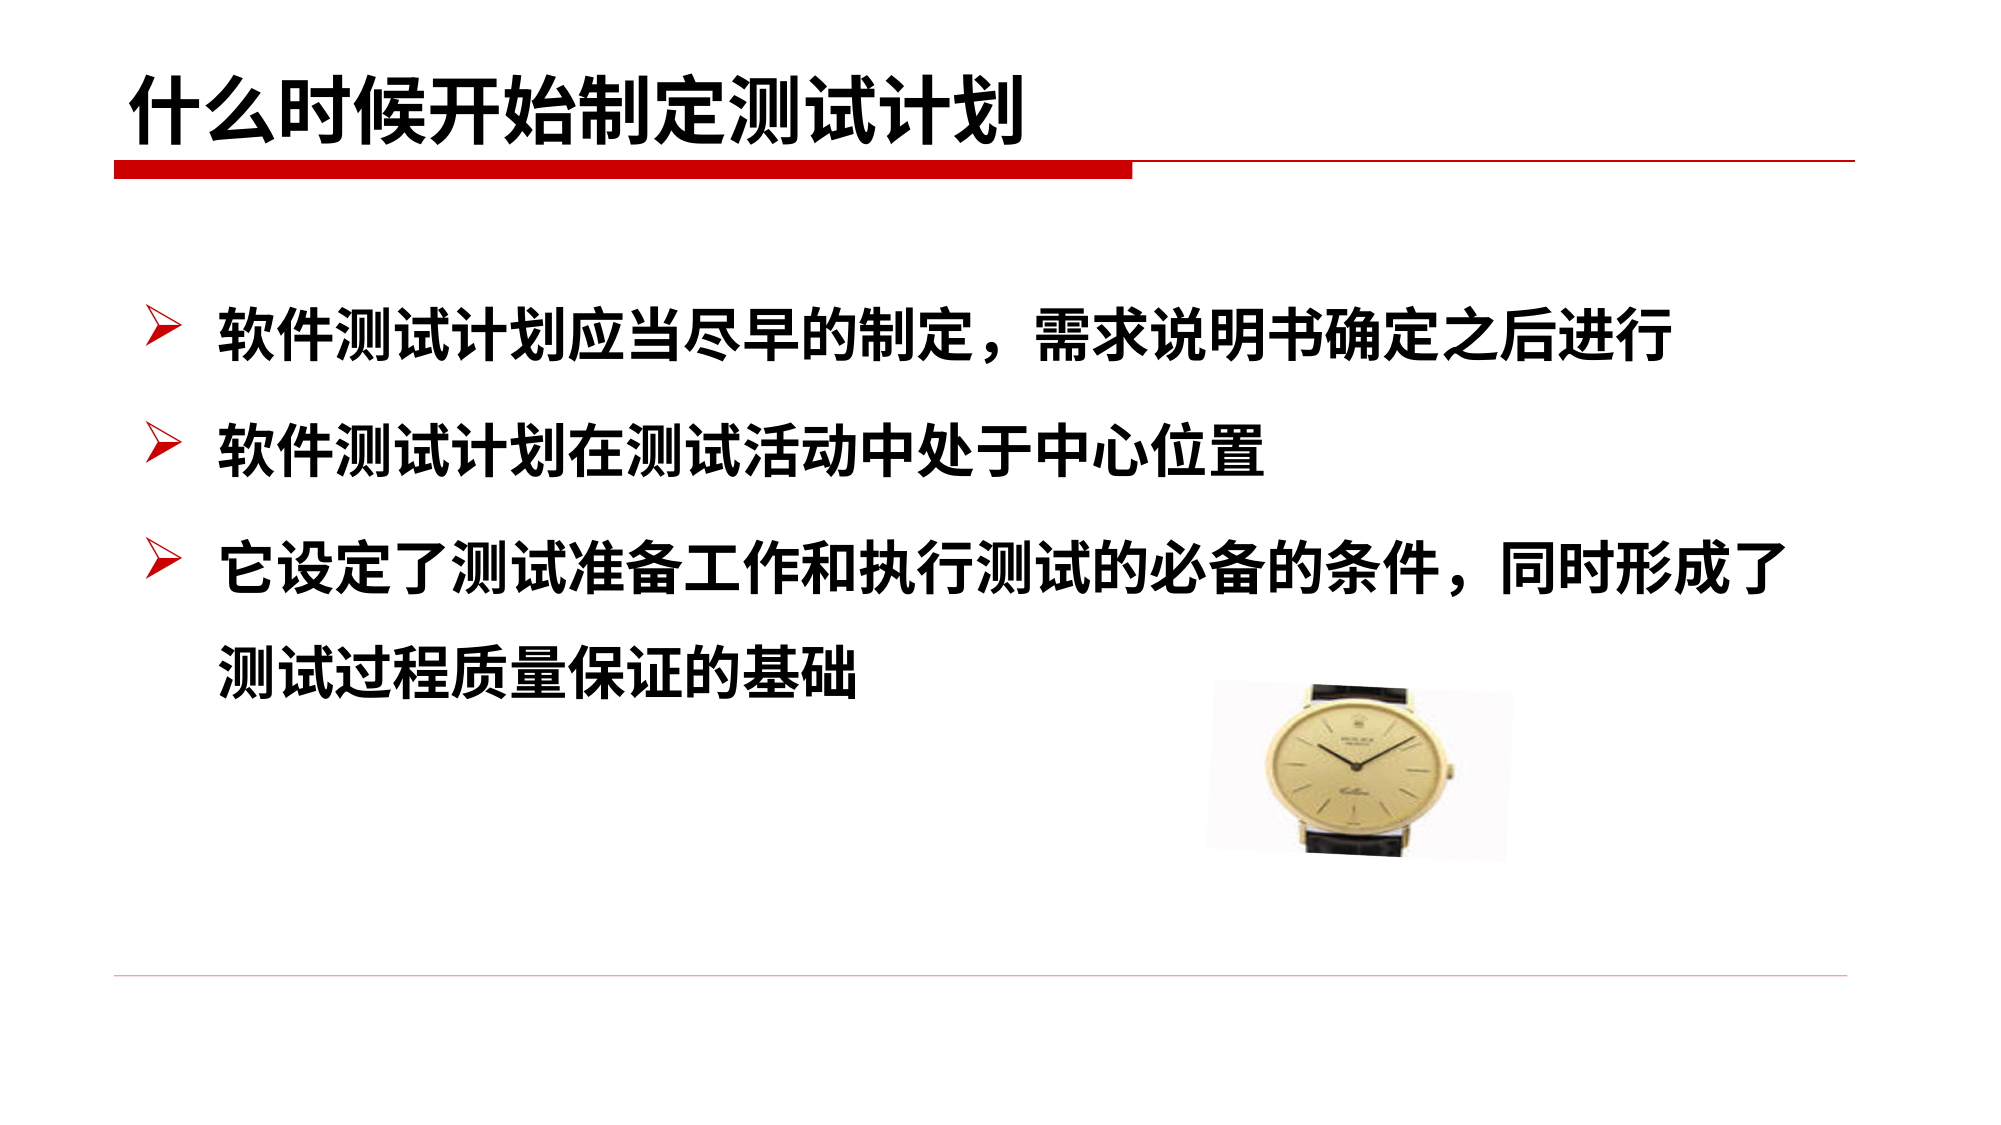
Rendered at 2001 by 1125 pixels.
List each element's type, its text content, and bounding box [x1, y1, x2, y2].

picture [1207, 680, 1513, 861]
list 软件测试计划应当尽早的制定，需求说明书确定之后进行 软件测试计划在测试活动中处于中心位置 它设定了测试准备工作和执行测试的必备的条件，同时形成了测试过程质量保证的基础 [125, 255, 1811, 981]
title 什么时候开始制定测试计划 [112, 42, 1863, 161]
